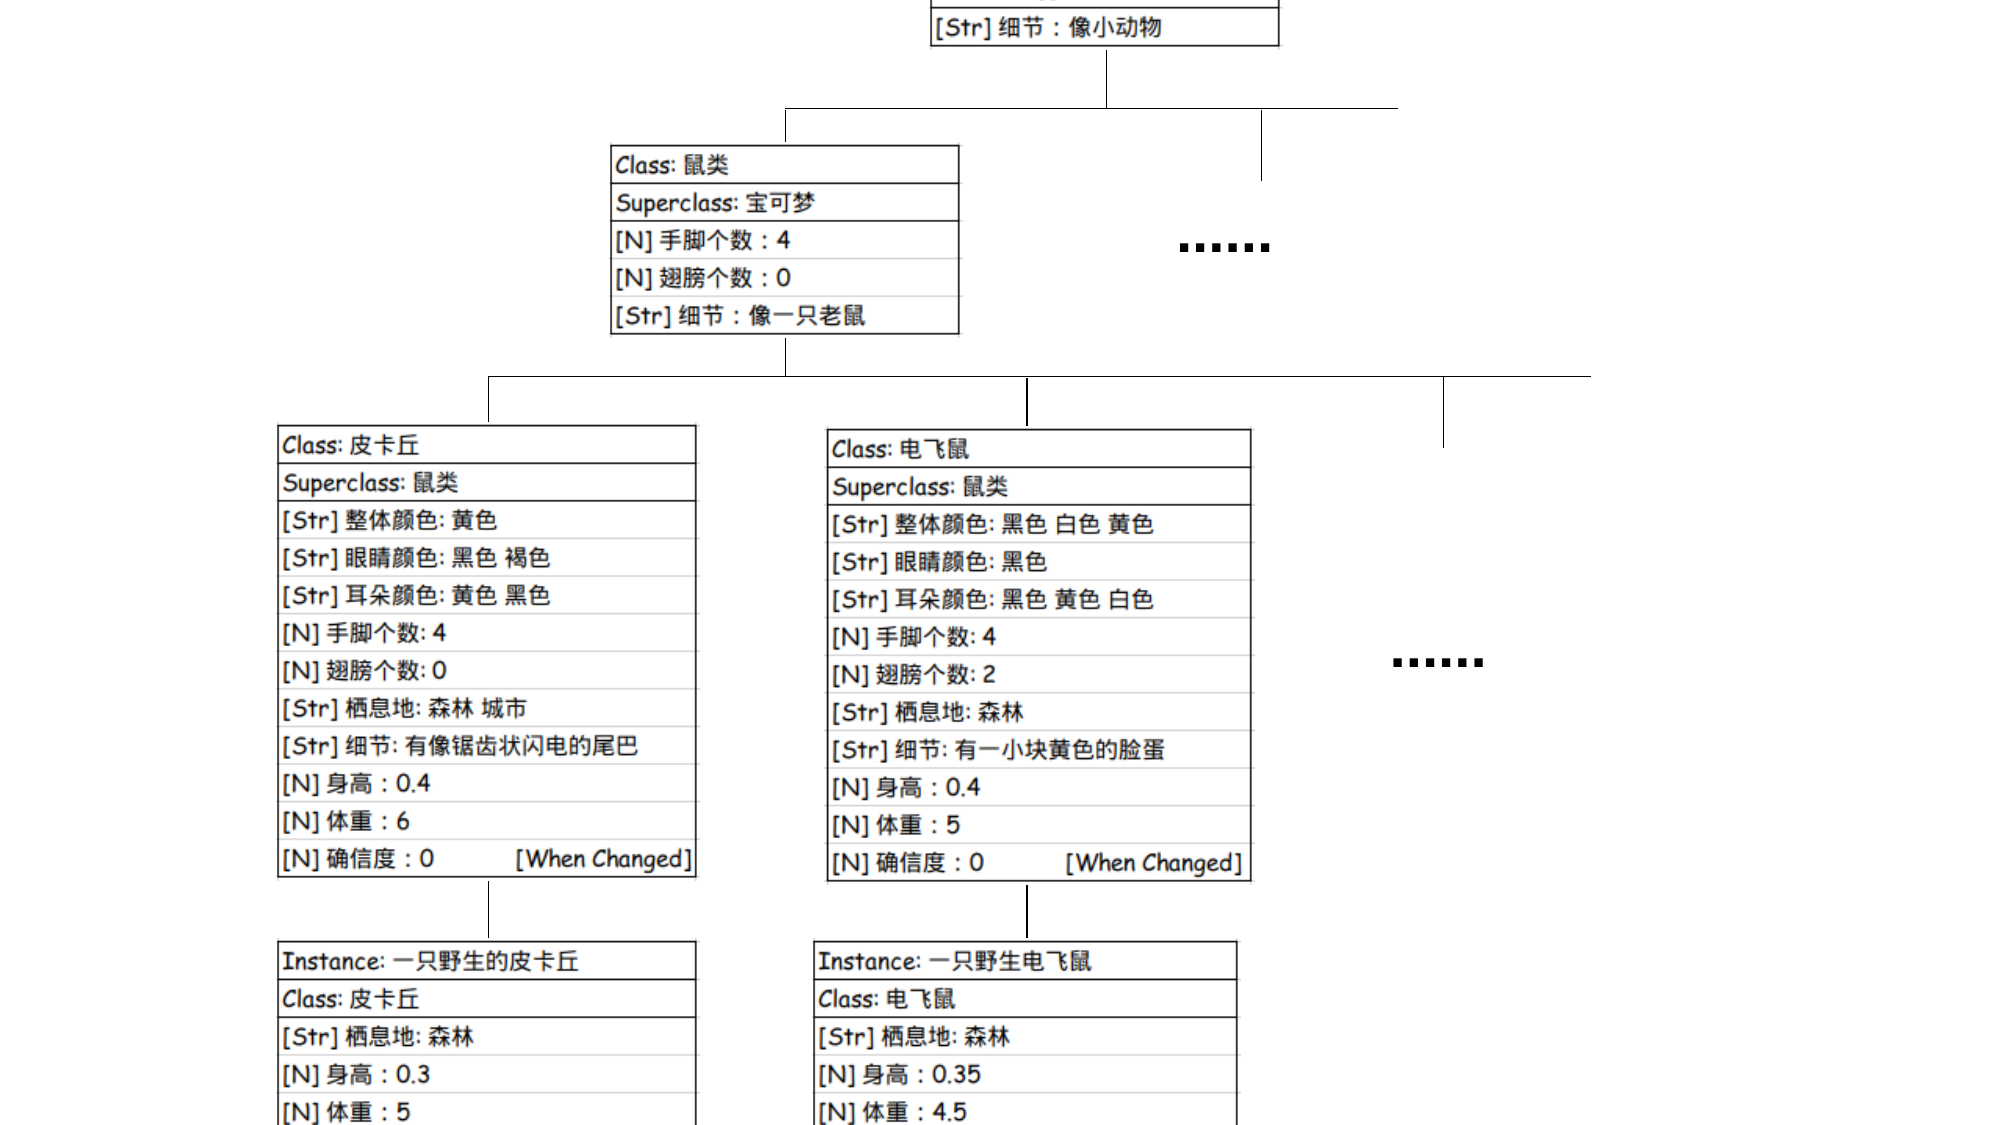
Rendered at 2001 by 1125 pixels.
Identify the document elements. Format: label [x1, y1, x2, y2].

text_box [276, 0, 1591, 1125]
